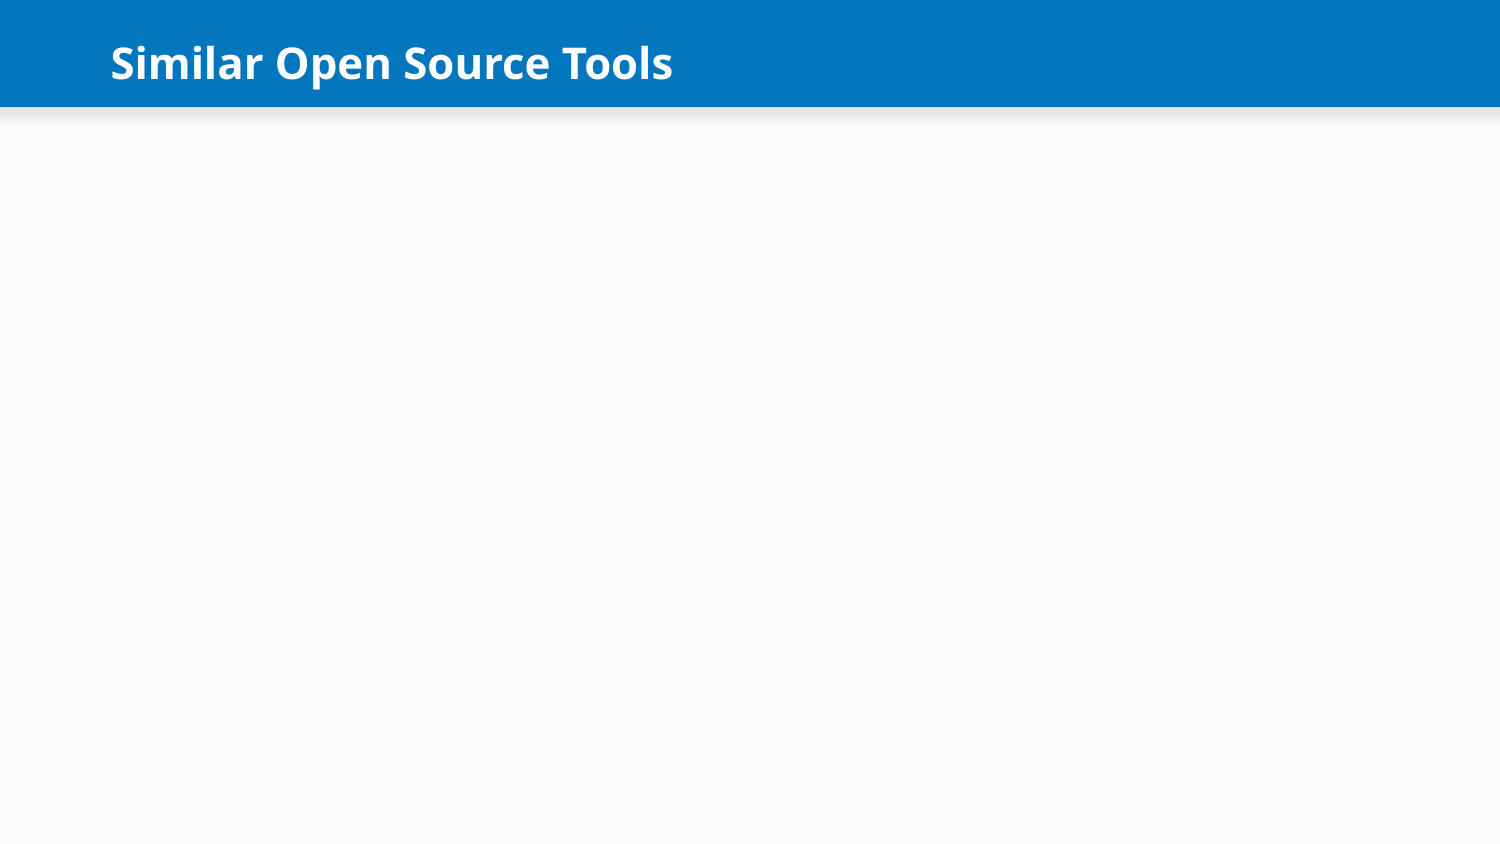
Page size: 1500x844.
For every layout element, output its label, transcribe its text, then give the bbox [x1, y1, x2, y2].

text_box Similar Open Source Tools [95, 12, 1500, 111]
